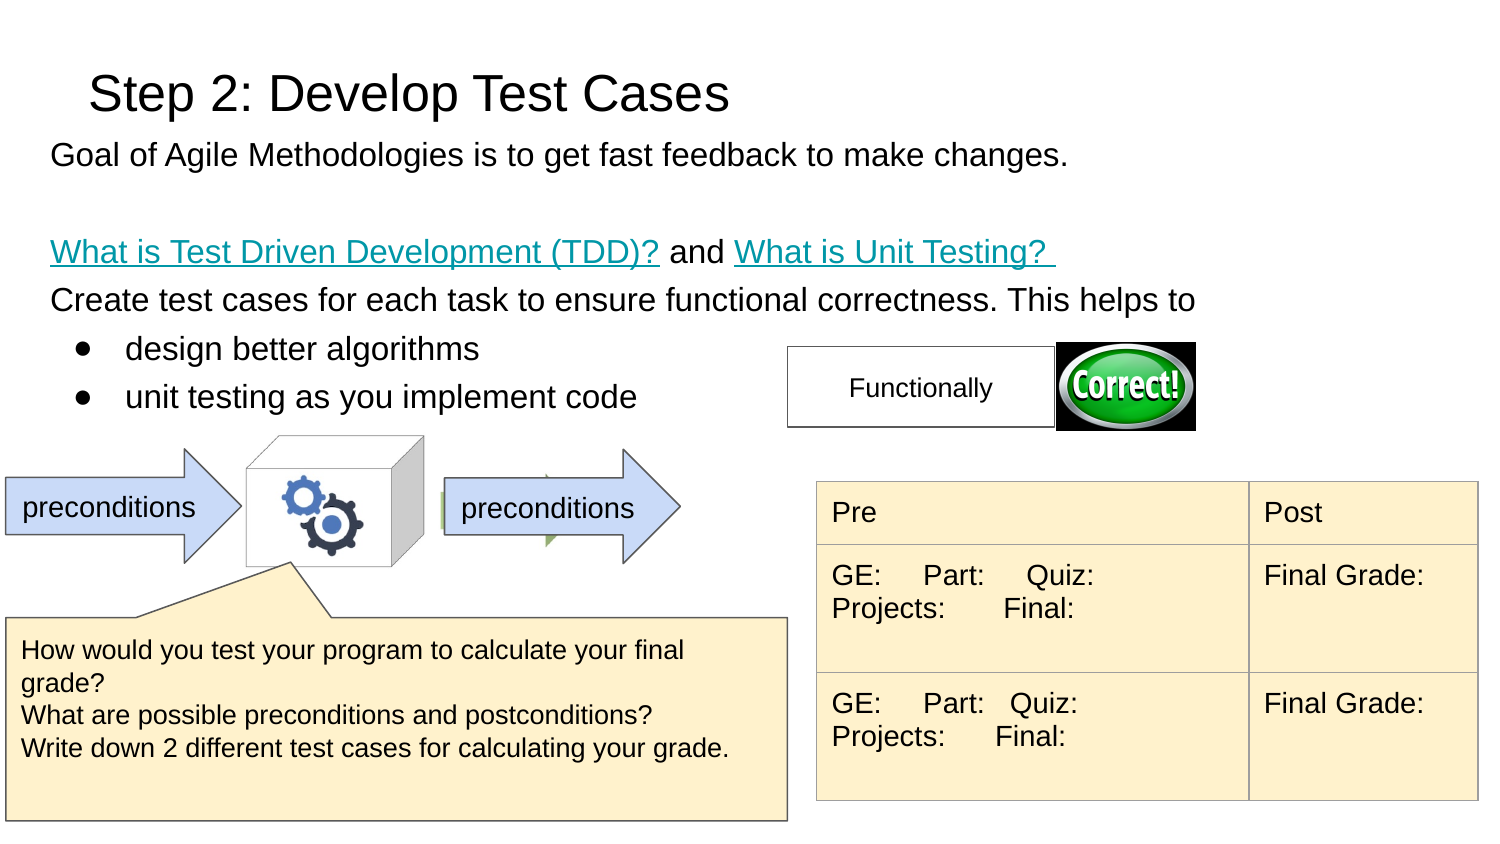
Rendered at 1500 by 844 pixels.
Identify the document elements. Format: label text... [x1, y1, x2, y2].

table_cell Final Grade: [1250, 673, 1477, 800]
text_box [787, 342, 1196, 431]
table_cell Final Grade: [1250, 545, 1477, 672]
text_box preconditions [613, 449, 681, 564]
table_cell GE: Part: Quiz: Projects: Final: [817, 673, 1248, 800]
text_box preconditions [5, 477, 56, 535]
title Step 2: Develop Test Cases [77, 33, 1048, 132]
table_cell GE: Part: Quiz: Projects: Final: [817, 545, 1248, 672]
table_header Post [1250, 482, 1477, 544]
picture [61, 430, 608, 583]
text_box How would you test your program to calculate your final grade? What are possible preconditions and postconditions? Write down 2 different test cases for calculating your grade. [5, 590, 788, 821]
list Goal of Agile Methodologies is to get fast feedback to make changes. What is Test Driven Development (TDD)? and What is Unit Testing? Create test cases for each task to ensure functional correctness. This helps to design better algorithms unit testing as you implement code [38, 132, 1462, 422]
table_header Pre [817, 482, 1248, 544]
